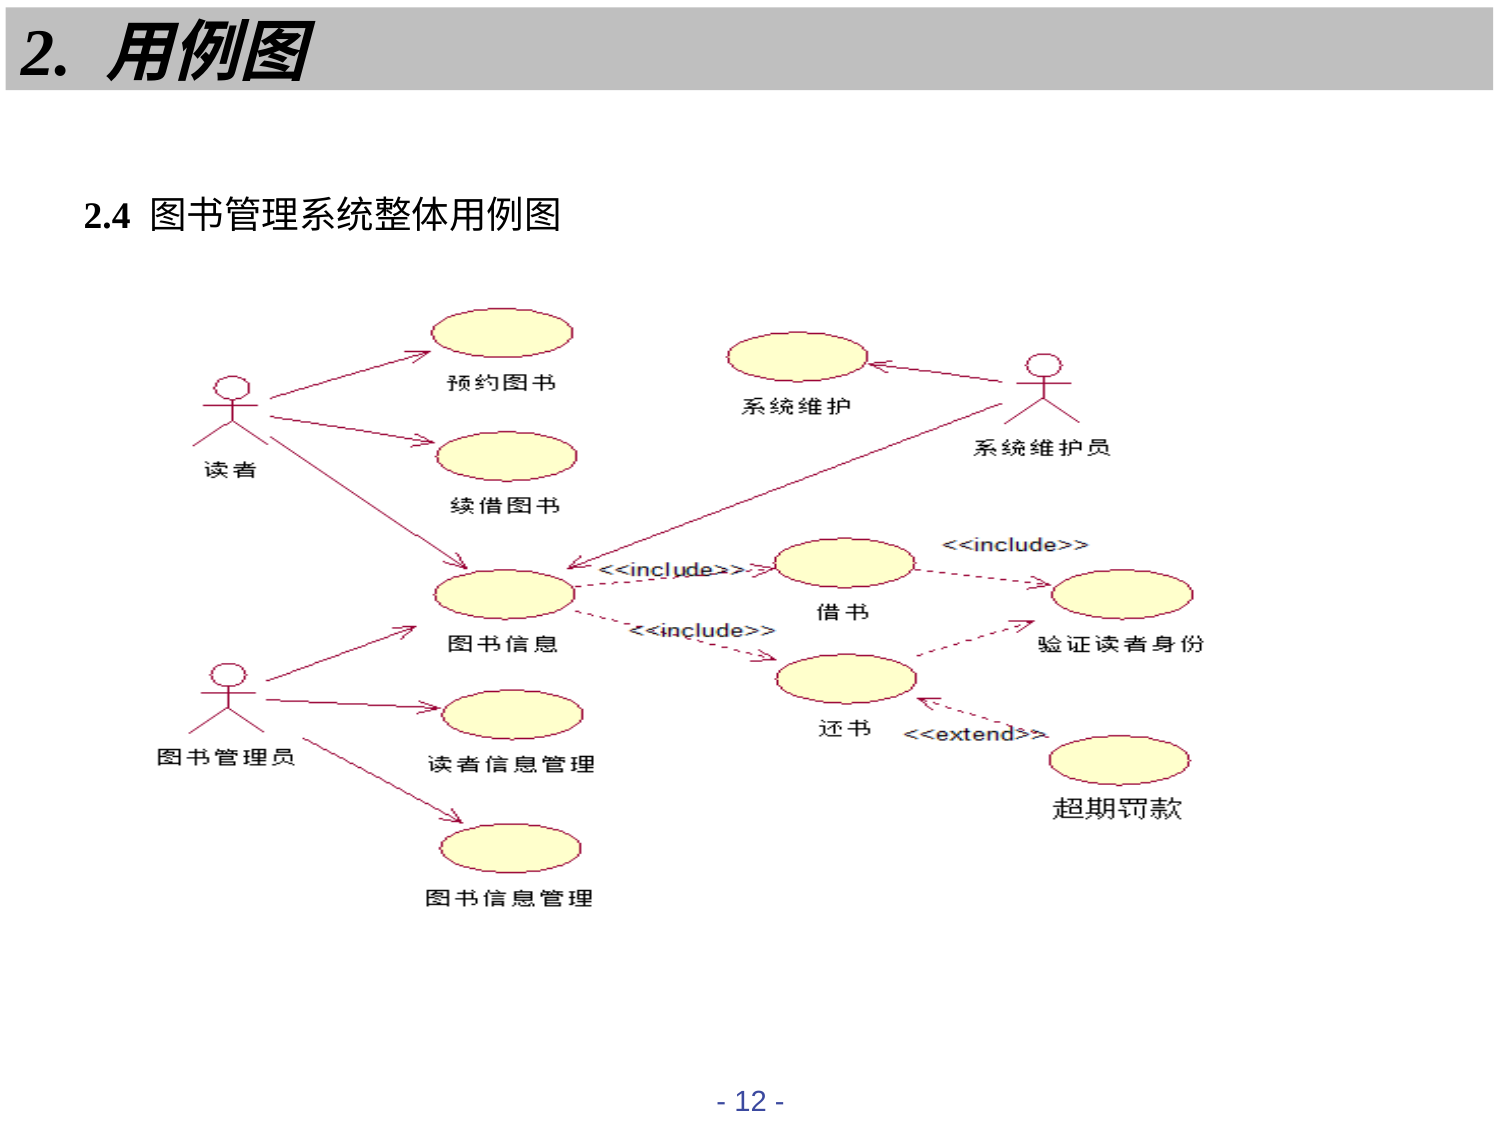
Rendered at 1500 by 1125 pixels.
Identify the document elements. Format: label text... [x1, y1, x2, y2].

picture [114, 304, 1320, 955]
title 2. 用例图 [5, 7, 1494, 91]
text_box 2.4 图书管理系统整体用例图 [69, 192, 842, 286]
